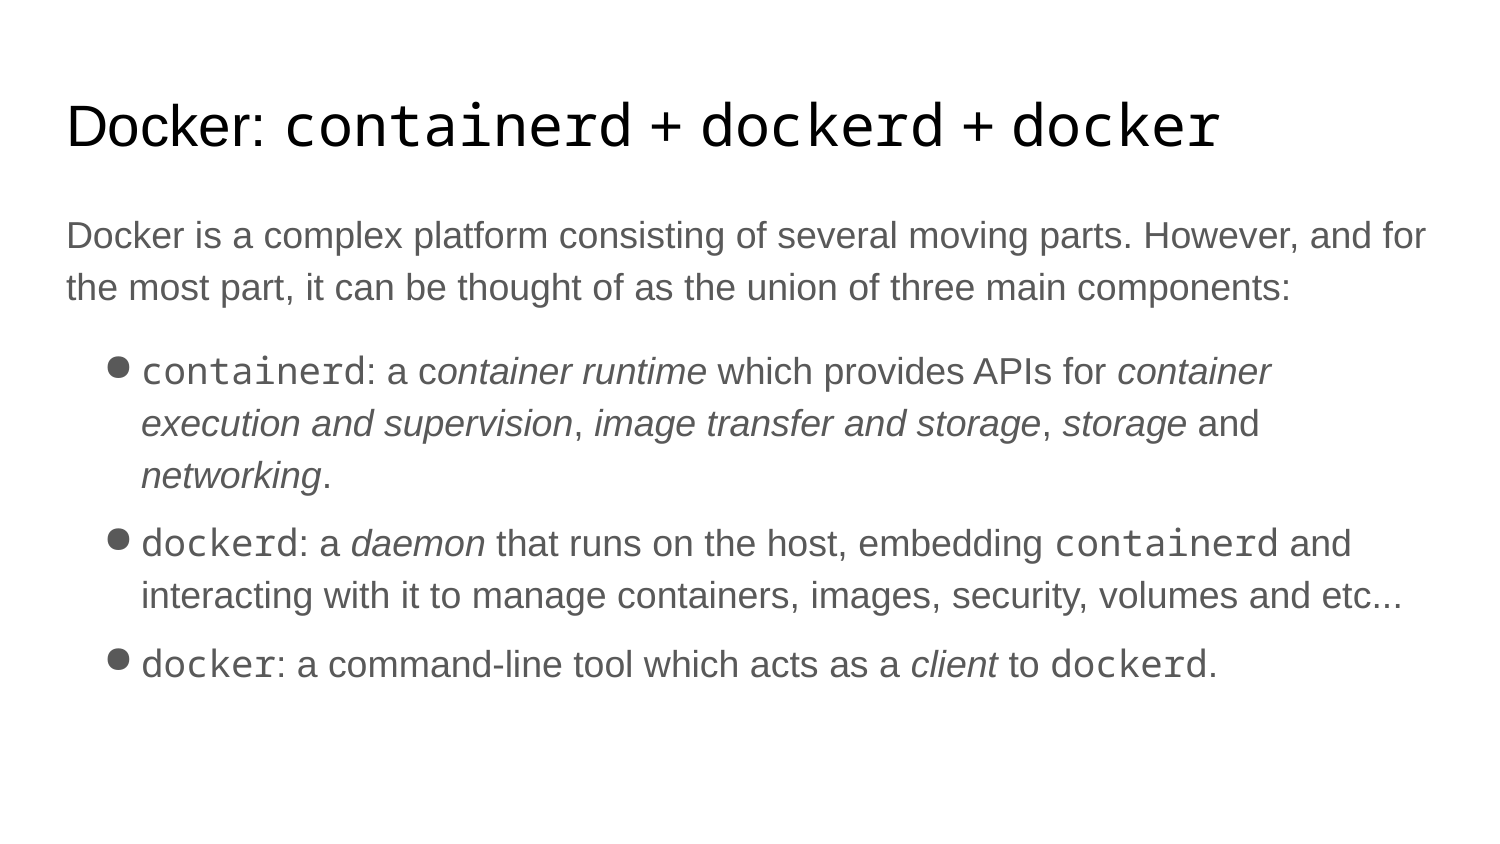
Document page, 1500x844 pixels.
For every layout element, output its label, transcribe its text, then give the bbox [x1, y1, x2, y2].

list Docker is a complex platform consisting of several moving parts. However, and for the most part, it can be thought of as the union of three main components: containerd: a container runtime which provides APIs for container execution and supervision, image transfer and storage, storage and networking. dockerd: a daemon that runs on the host, embedding containerd and interacting with it to manage containers, images, security, volumes and etc... docker: a command-line tool which acts as a client to dockerd. [51, 189, 1449, 750]
title Docker: containerd + dockerd + docker [51, 72, 1449, 167]
